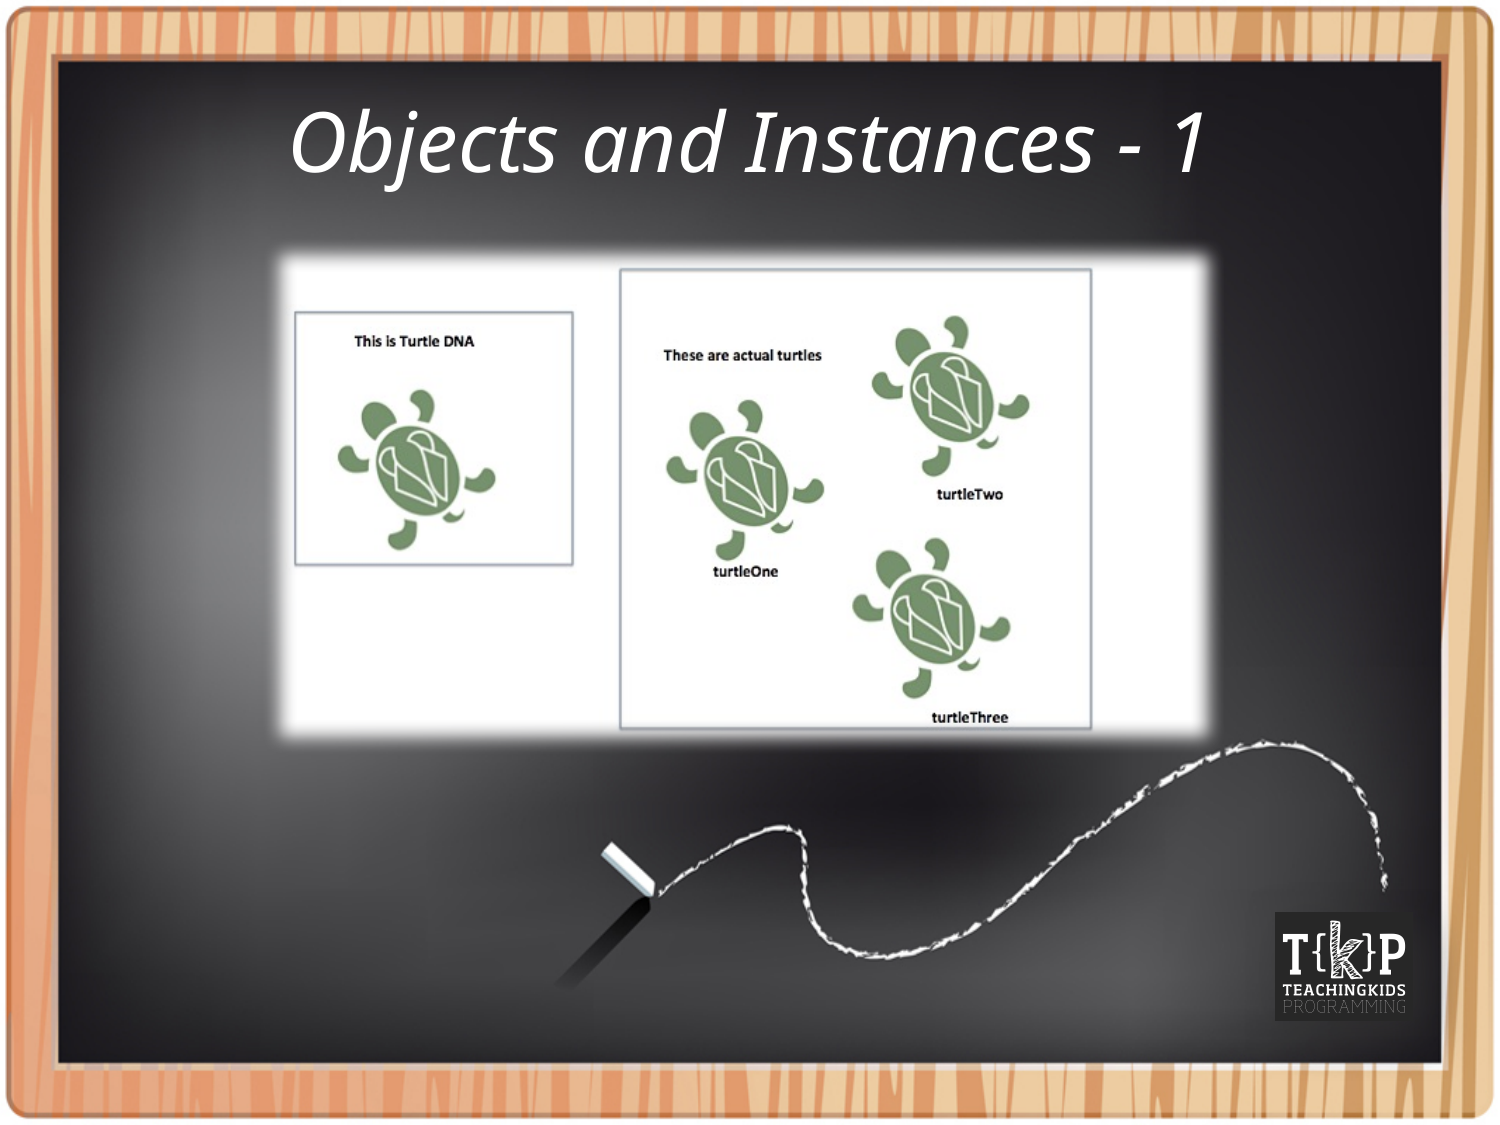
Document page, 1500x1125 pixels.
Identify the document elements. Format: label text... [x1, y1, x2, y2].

picture [0, 0, 1500, 1125]
title Objects and Instances - 1 [75, 45, 1425, 233]
